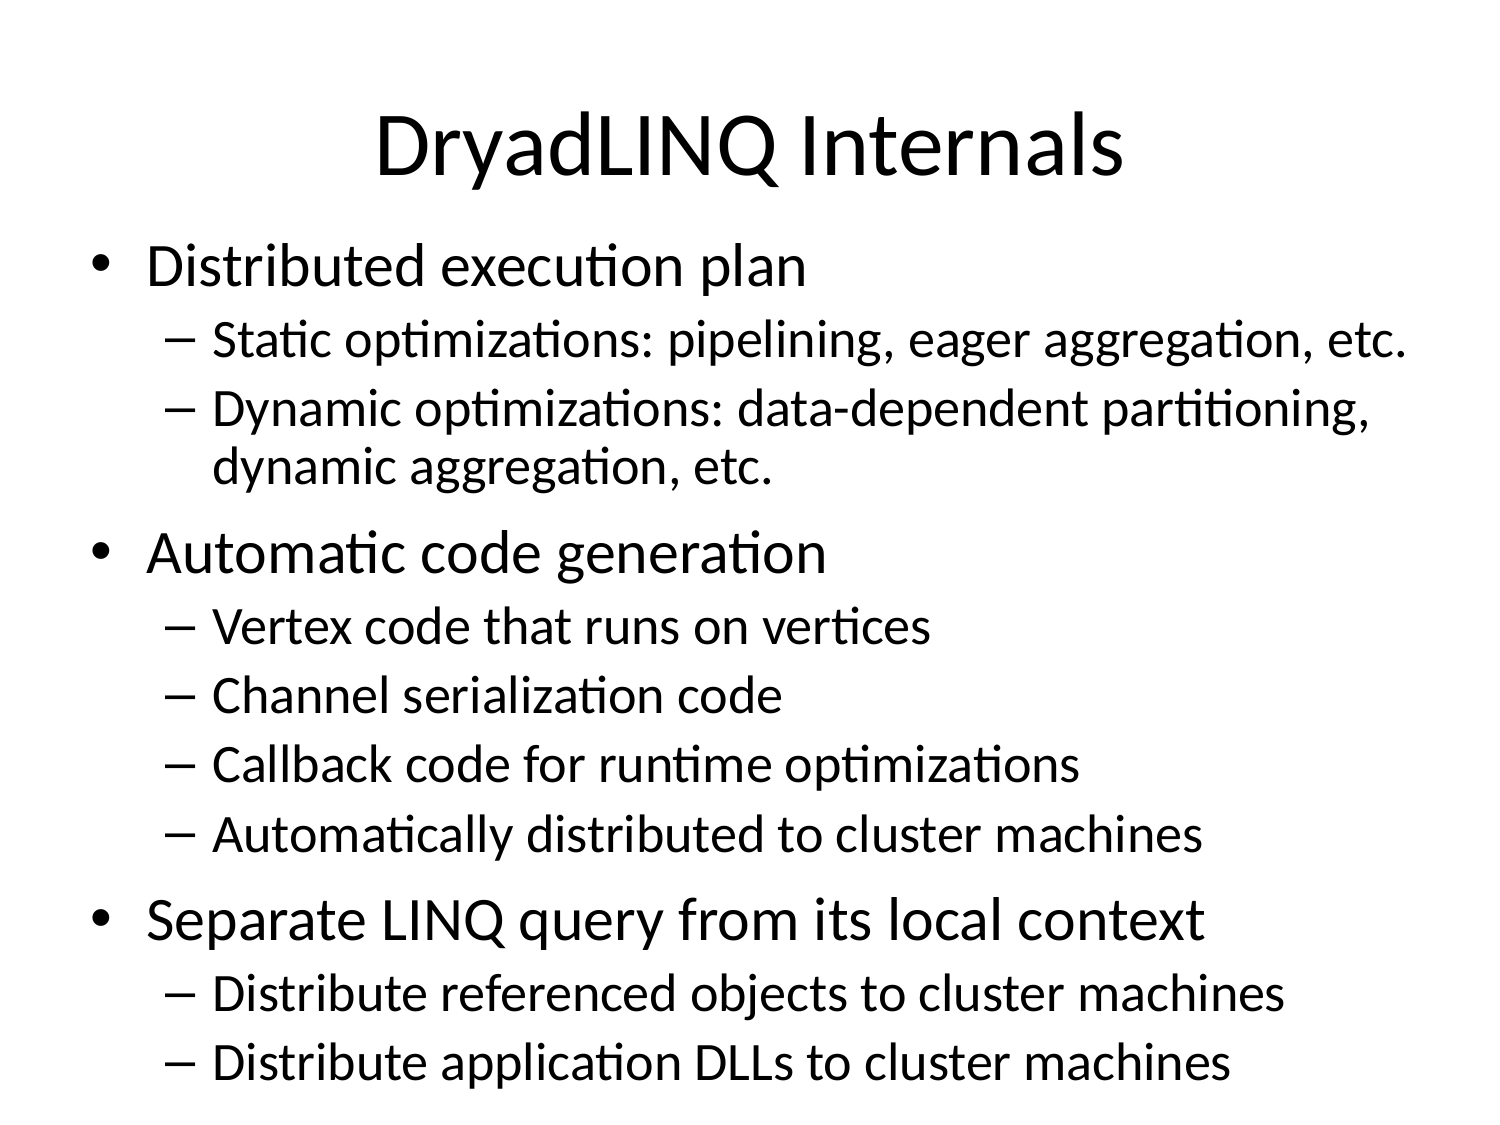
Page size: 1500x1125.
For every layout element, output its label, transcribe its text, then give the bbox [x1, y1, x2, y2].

list Distributed execution plan Static optimizations: pipelining, eager aggregation, etc. Dynamic optimizations: data-dependent partitioning, dynamic aggregation, etc. Automatic code generation Vertex code that runs on vertices Channel serialization code Callback code for runtime optimizations Automatically distributed to cluster machines Separate LINQ query from its local context Distribute referenced objects to cluster machines Distribute application DLLs to cluster machines [74, 224, 1451, 1101]
title DryadLINQ Internals [74, 44, 1426, 224]
